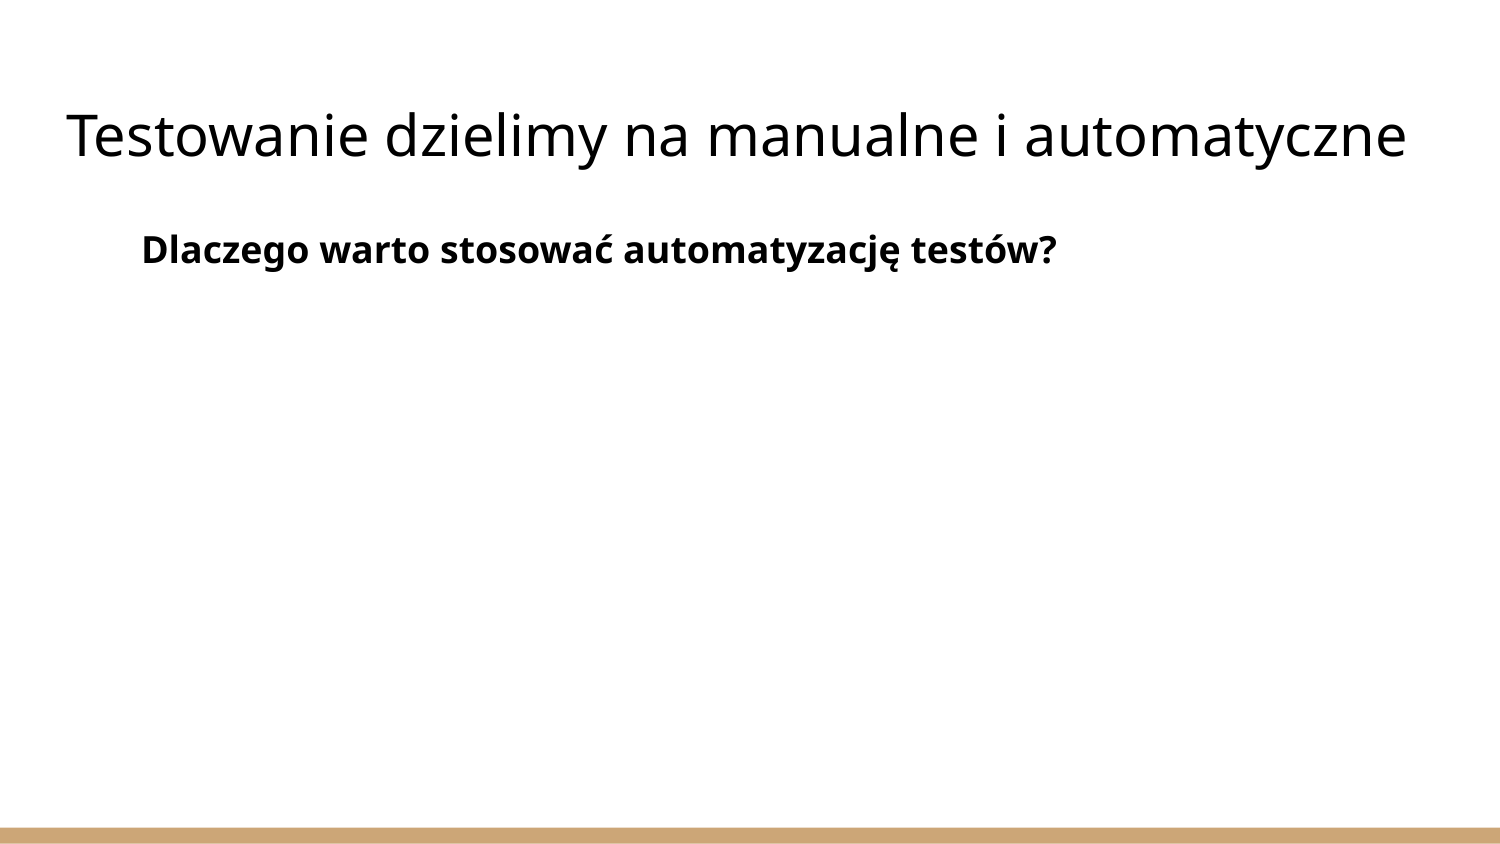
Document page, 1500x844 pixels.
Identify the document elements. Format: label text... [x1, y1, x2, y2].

list Dlaczego warto stosować automatyzację testów? [51, 200, 1449, 752]
title Testowanie dzielimy na manualne i automatyczne [51, 51, 1449, 189]
